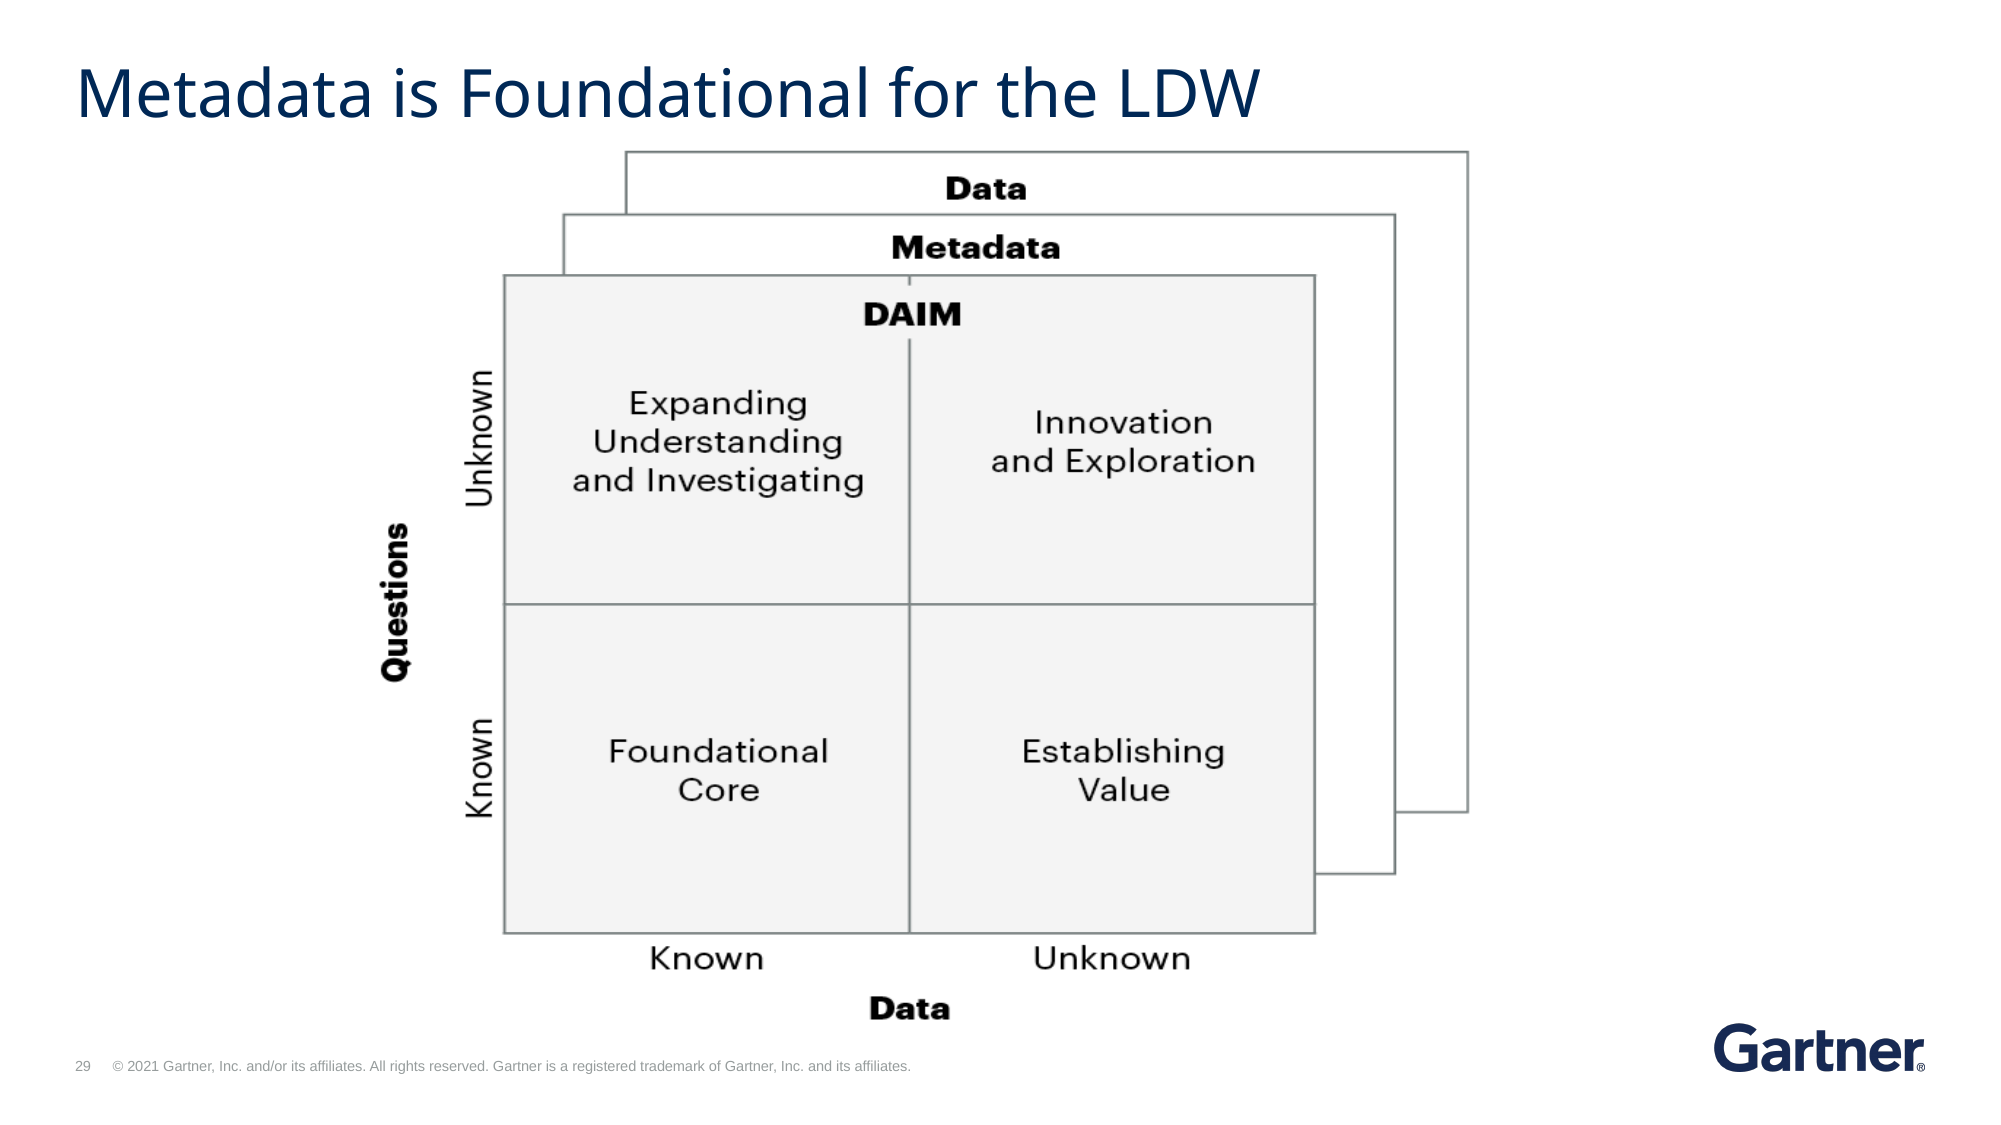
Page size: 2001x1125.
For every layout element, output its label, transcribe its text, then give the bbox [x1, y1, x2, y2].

title Metadata is Foundational for the LDW [75, 60, 1925, 133]
picture [1714, 1023, 1925, 1072]
picture [287, 139, 1603, 1050]
